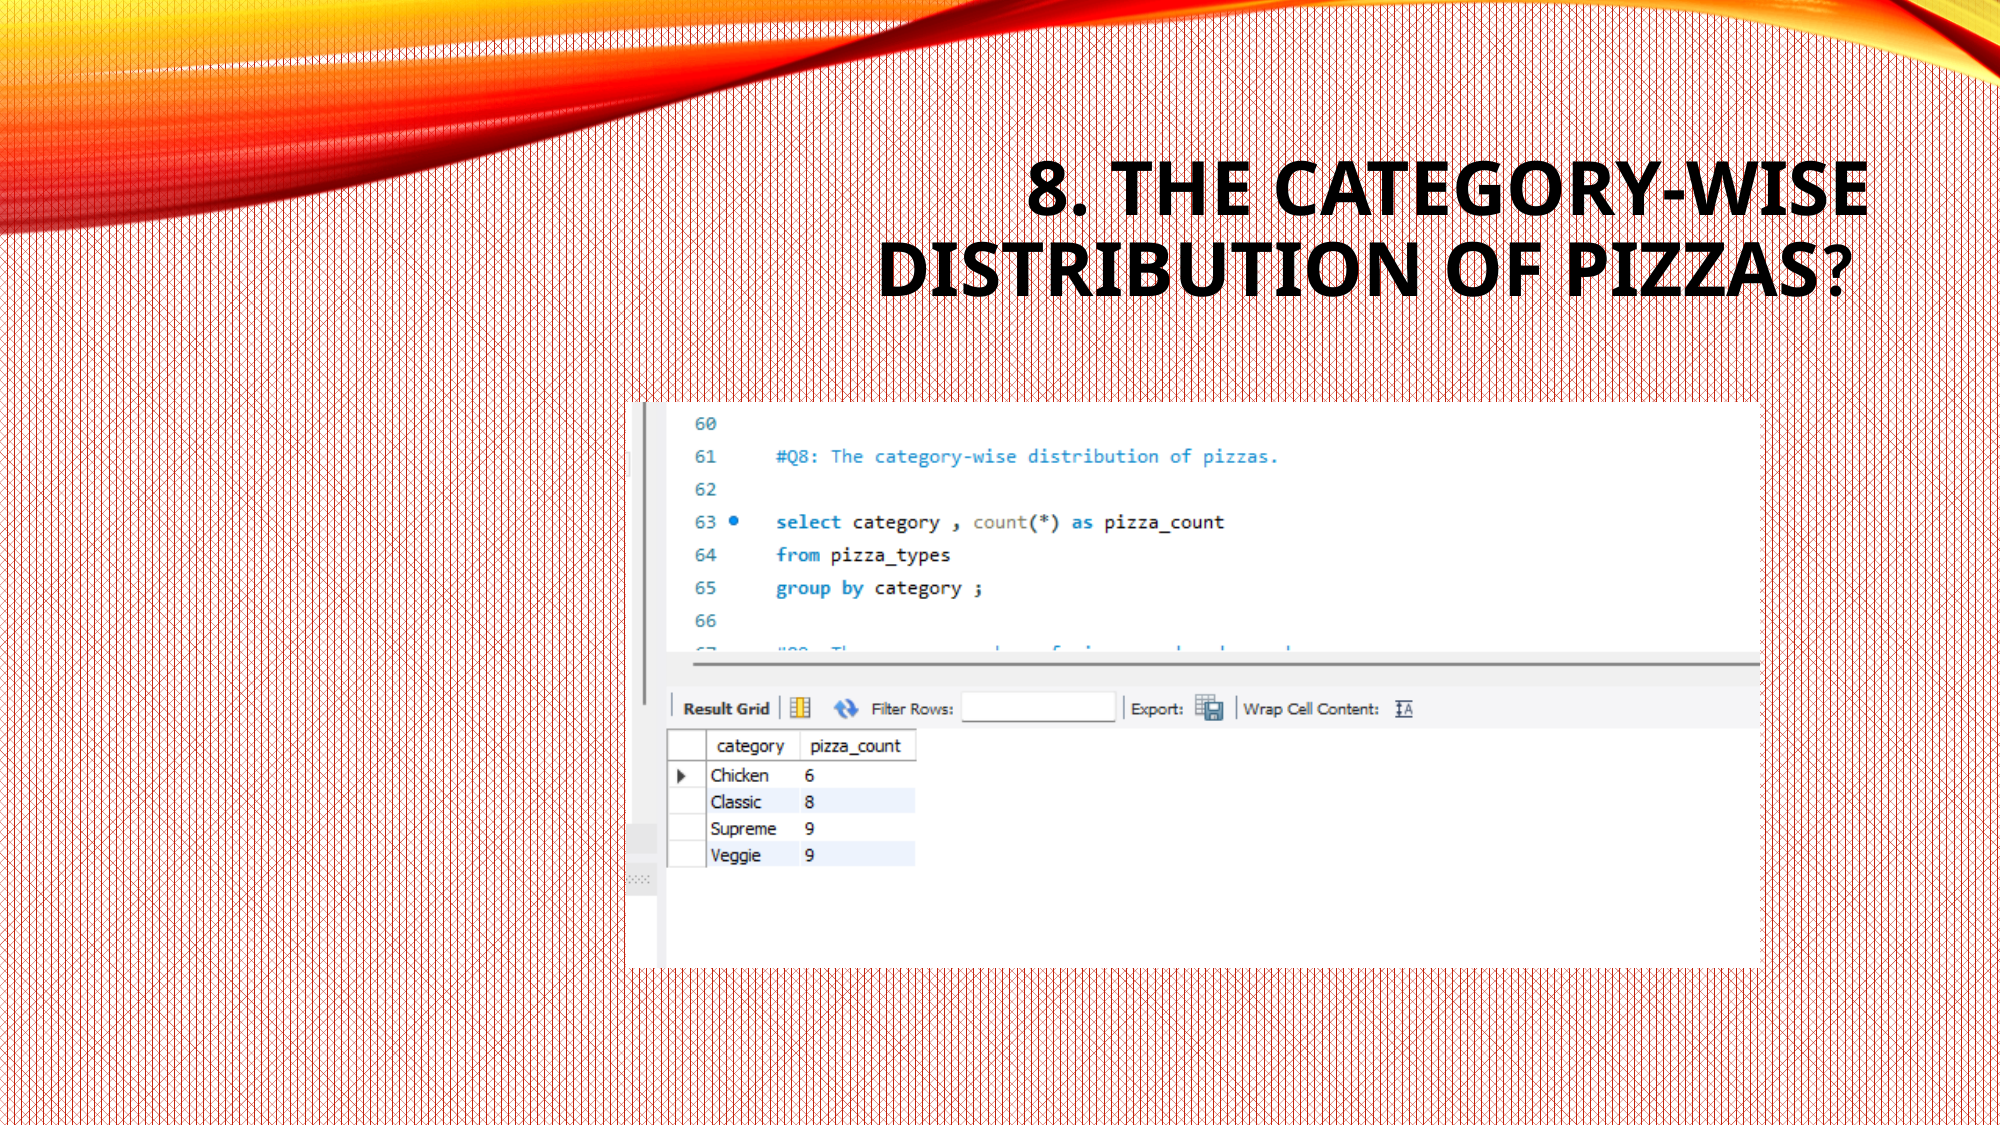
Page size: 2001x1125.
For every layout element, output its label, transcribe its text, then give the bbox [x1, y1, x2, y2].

title 8. The category-wise distribution of pizzas? [474, 125, 1888, 338]
picture [0, 0, 2000, 237]
picture [626, 401, 1760, 969]
